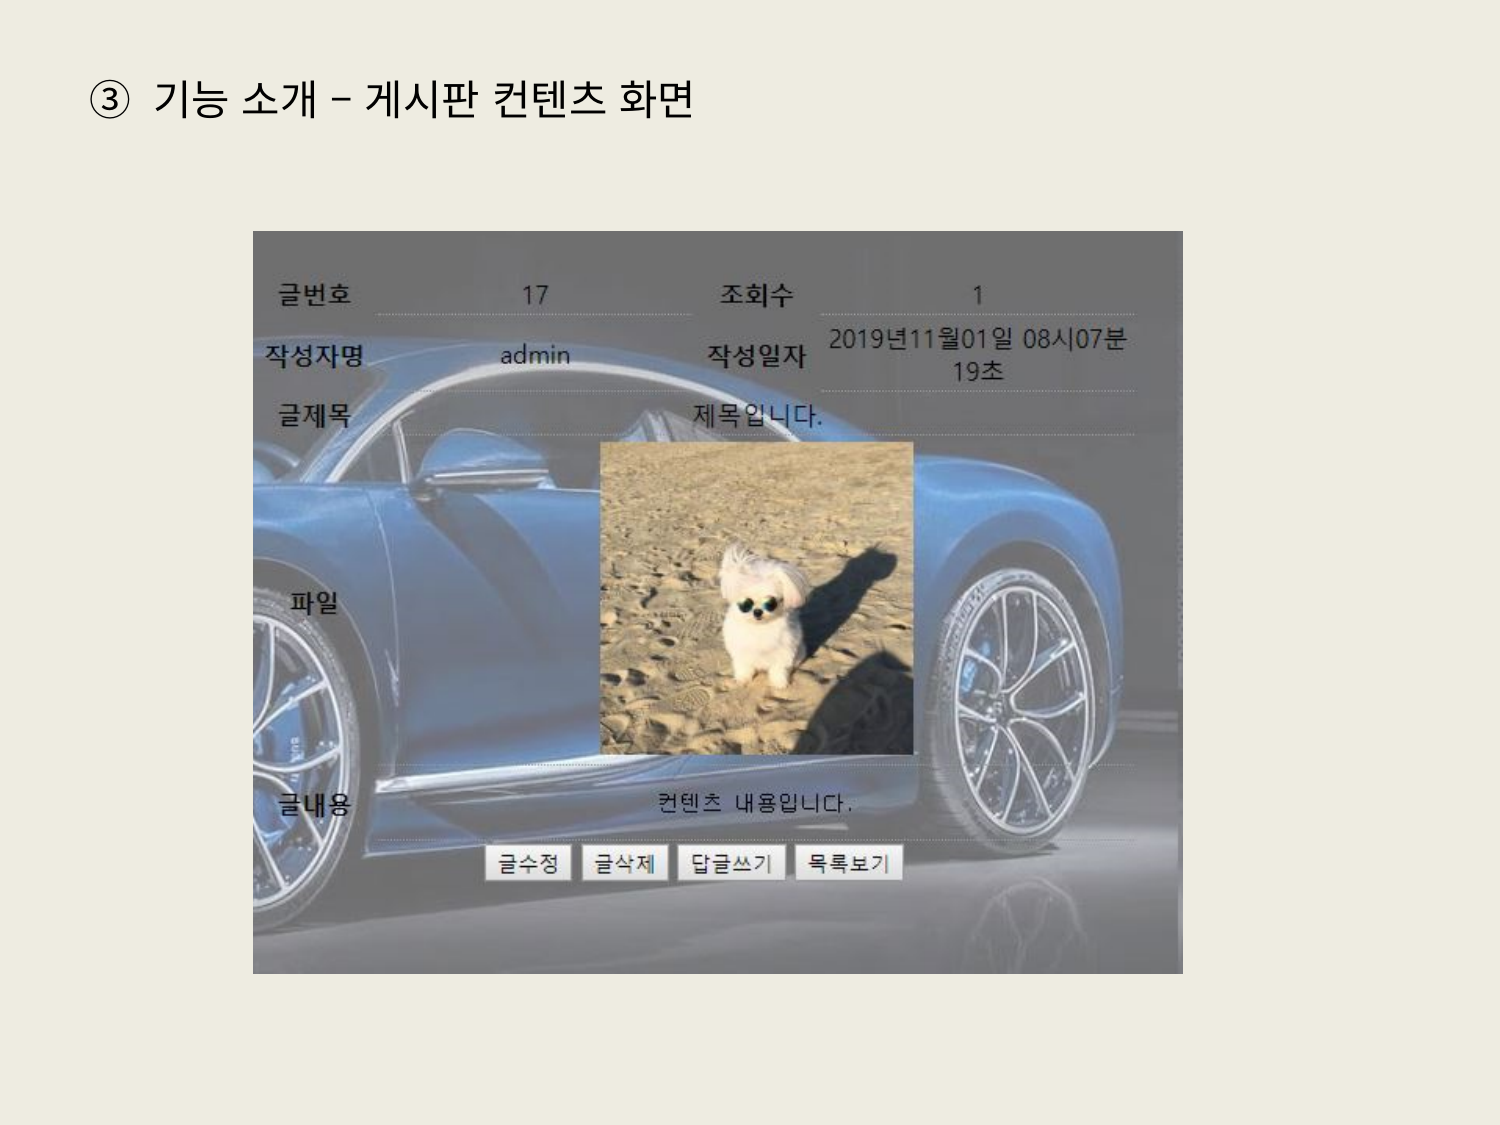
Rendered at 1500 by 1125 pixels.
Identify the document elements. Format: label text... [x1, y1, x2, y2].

text_box ③ 기능 소개 – 게시판 컨텐츠 화면 [74, 66, 1500, 132]
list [253, 231, 1183, 975]
